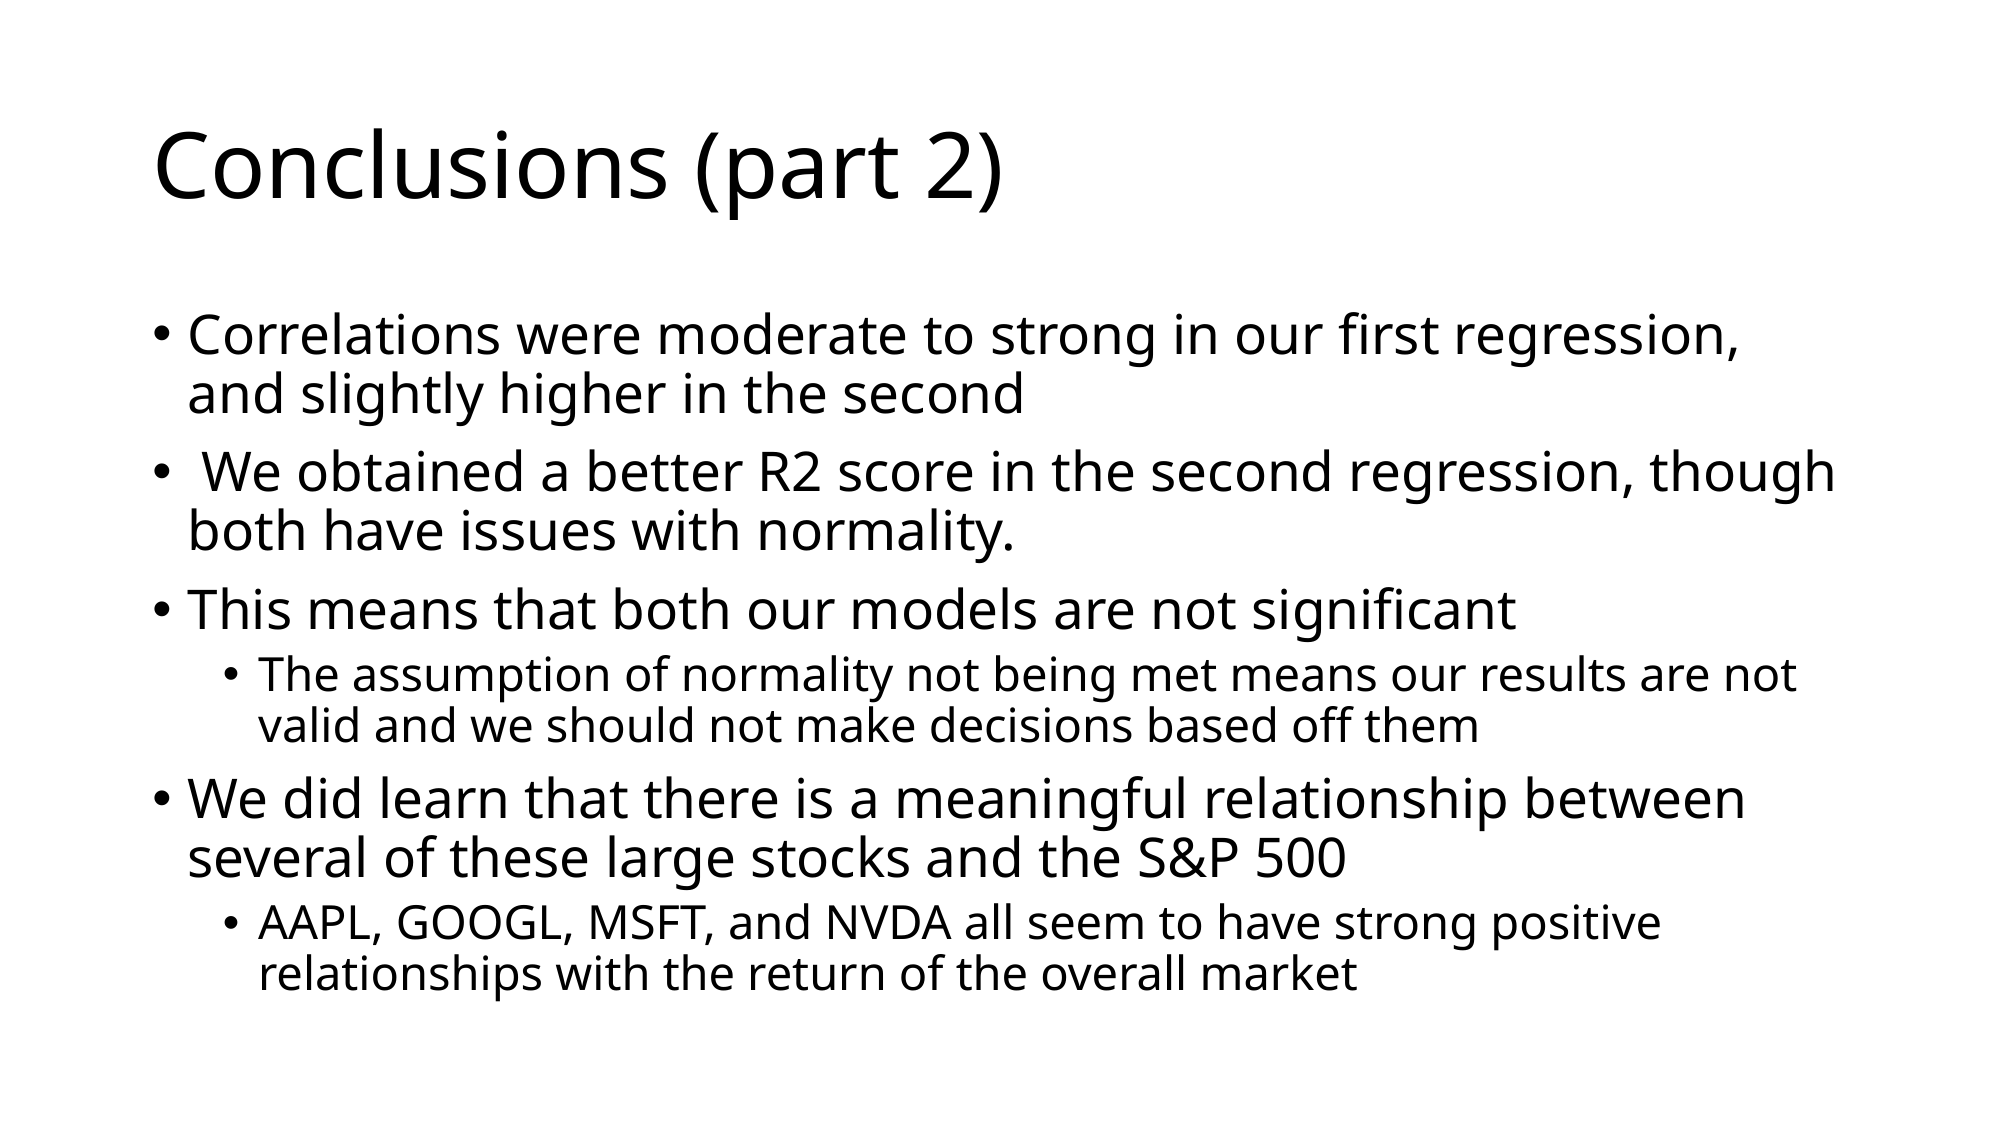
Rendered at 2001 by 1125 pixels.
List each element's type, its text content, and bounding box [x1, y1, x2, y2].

title Conclusions (part 2) [137, 59, 1863, 278]
list Correlations were moderate to strong in our first regression, and slightly higher in the second We obtained a better R2 score in the second regression, though both have issues with normality. This means that both our models are not significant The assumption of normality not being met means our results are not valid and we should not make decisions based off them We did learn that there is a meaningful relationship between several of these large stocks and the S&P 500 AAPL, GOOGL, MSFT, and NVDA all seem to have strong positive relationships with the return of the overall market [137, 299, 1863, 1014]
